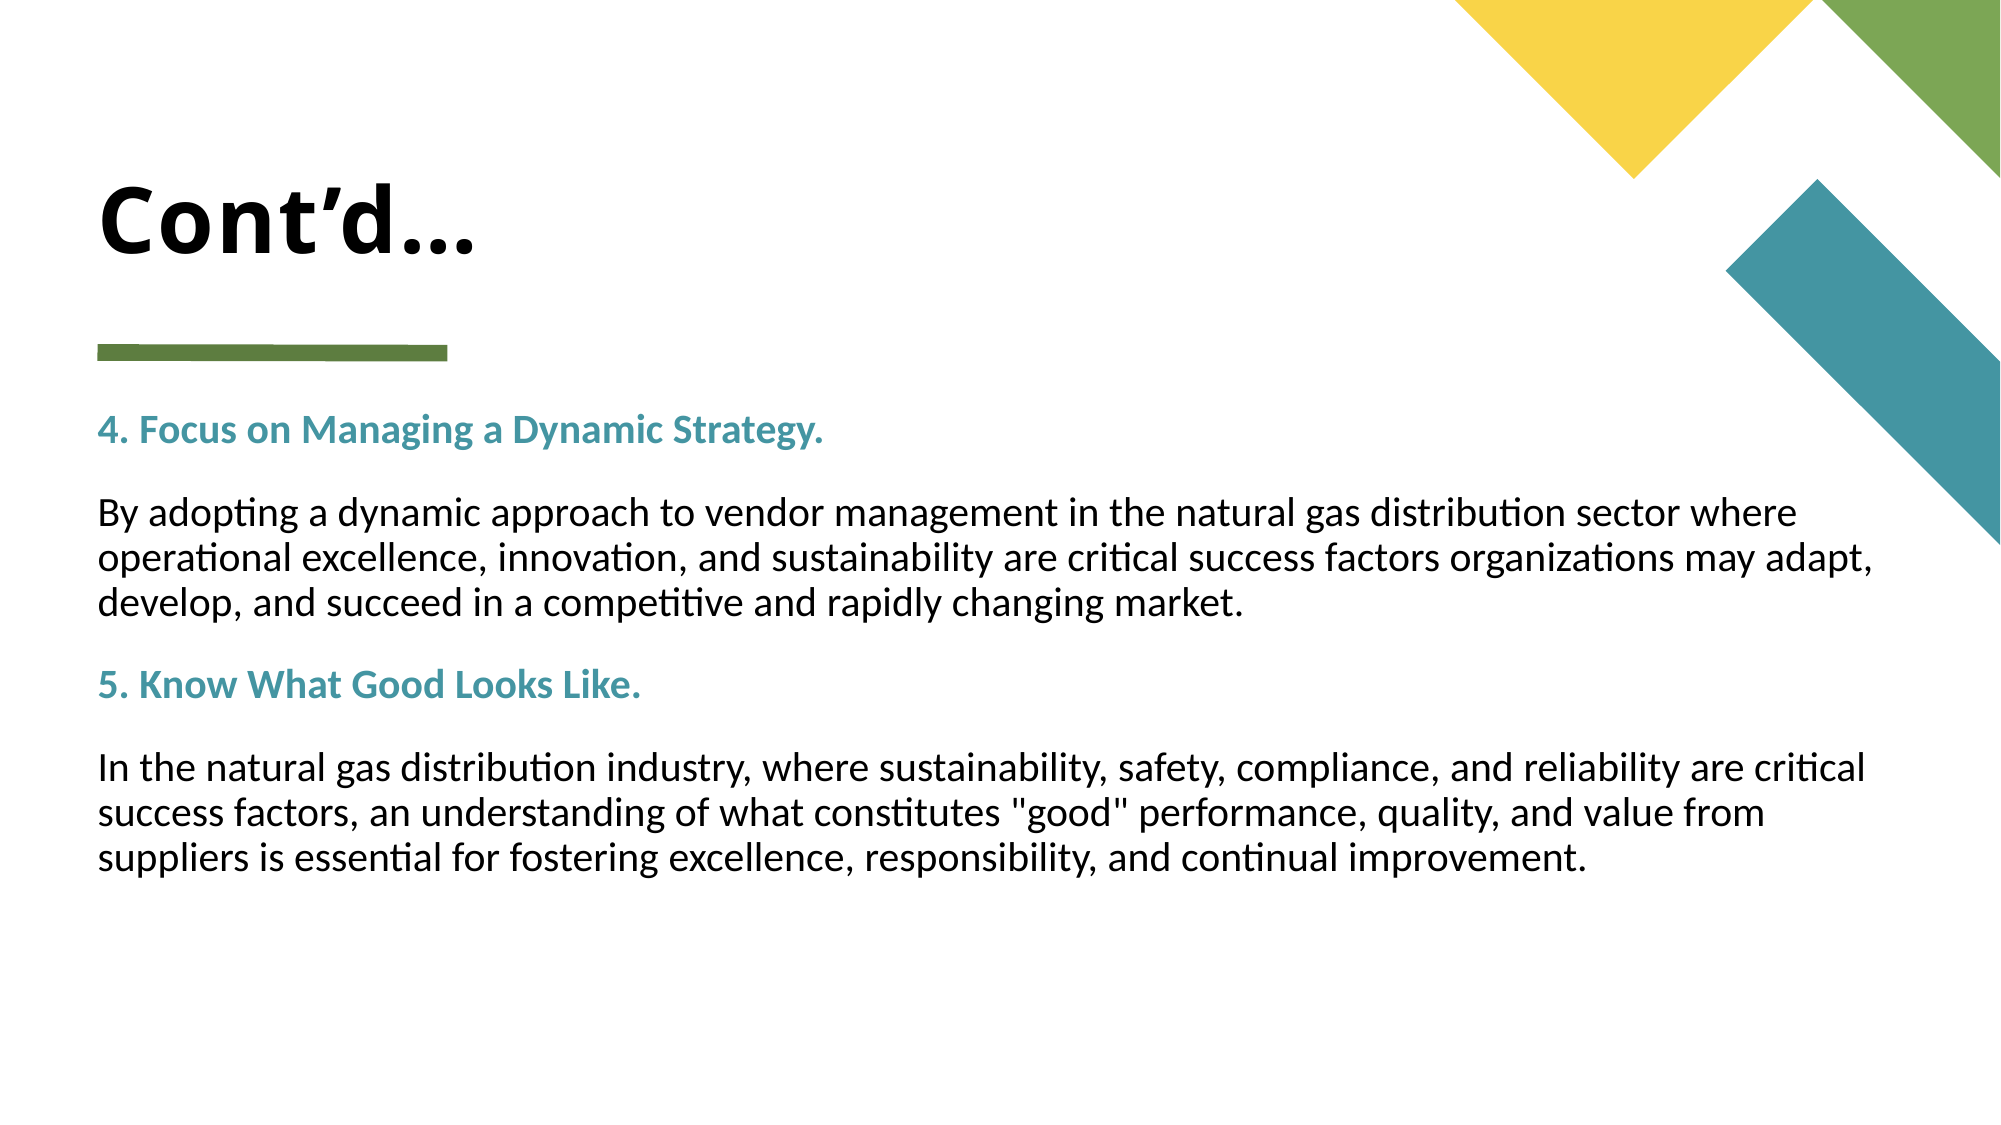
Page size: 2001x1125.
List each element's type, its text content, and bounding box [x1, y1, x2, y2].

title Cont’d… [97, 69, 713, 272]
list 4. Focus on Managing a Dynamic Strategy. By adopting a dynamic approach to vendor management in the natural gas distribution sector where operational excellence, innovation, and sustainability are critical success factors organizations may adapt, develop, and succeed in a competitive and rapidly changing market. 5. Know What Good Looks Like. In the natural gas distribution industry, where sustainability, safety, compliance, and reliability are critical success factors, an understanding of what constitutes "good" performance, quality, and value from suppliers is essential for fostering excellence, responsibility, and continual improvement. [97, 400, 1876, 1125]
